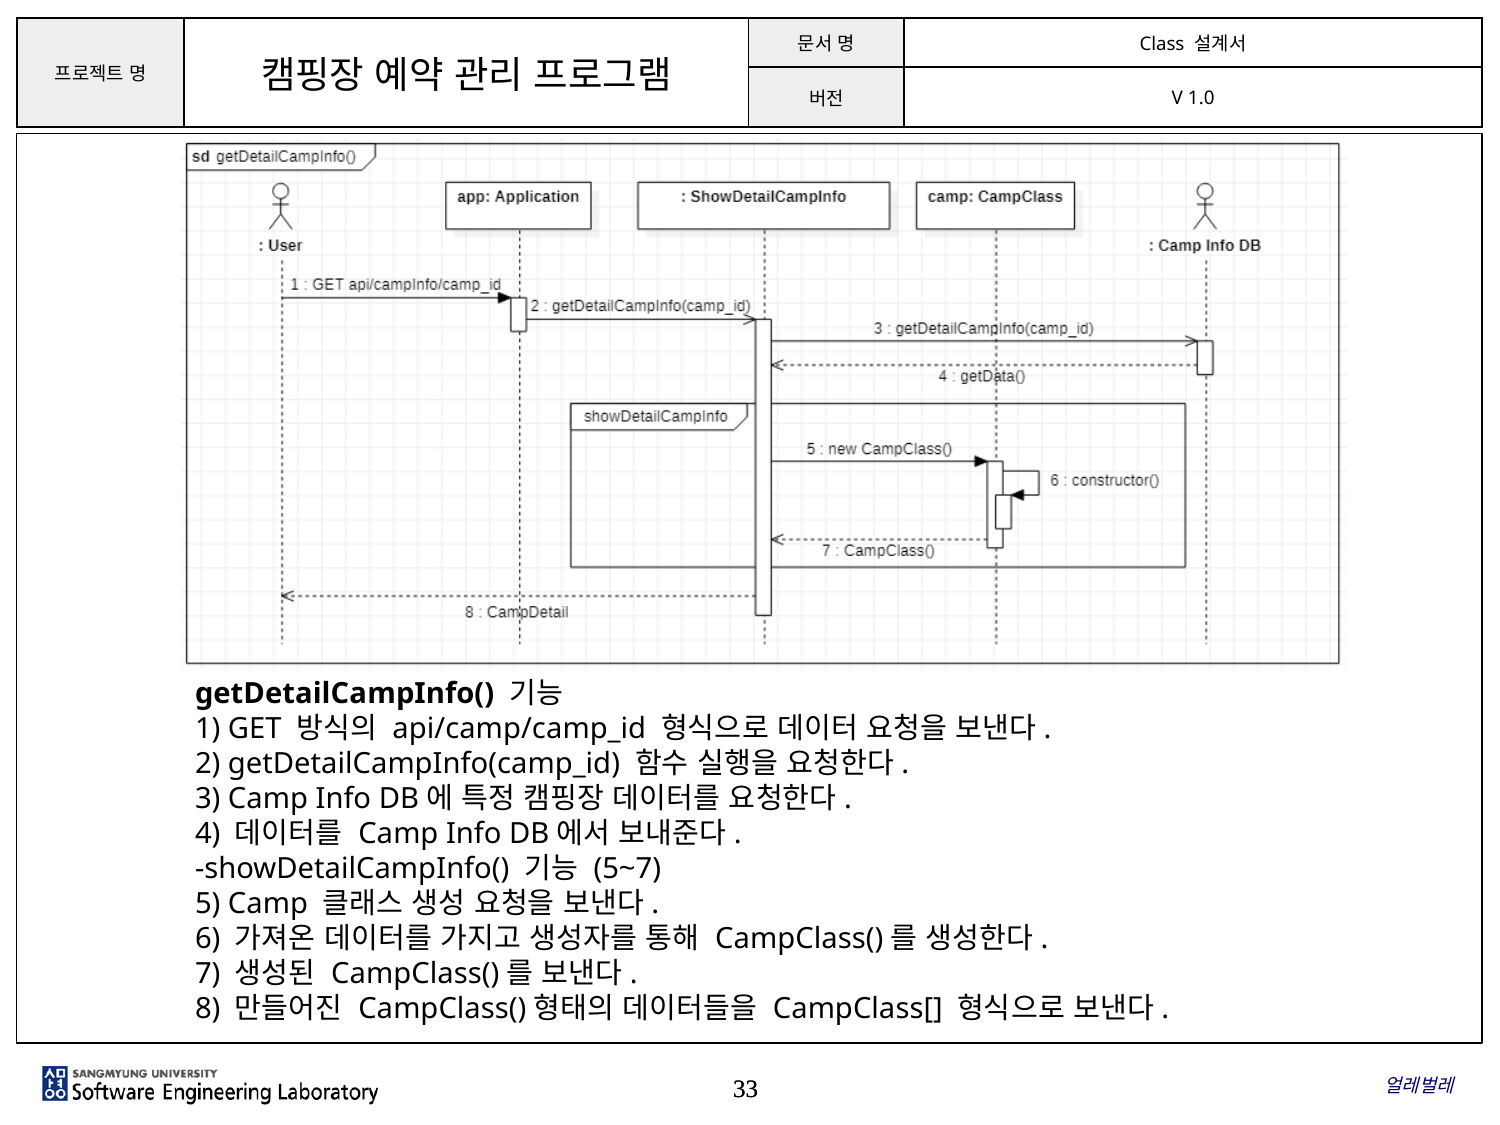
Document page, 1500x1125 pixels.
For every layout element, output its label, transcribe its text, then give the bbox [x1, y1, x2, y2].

picture [42, 1066, 382, 1106]
footer 얼레벌레 [994, 1060, 1454, 1110]
text_box getDetailCampInfo() 기능 1) GET 방식의 api/camp/camp_id 형식으로 데이터 요청을 보낸다. 2) getDetailCampInfo(camp_id) 함수 실행을 요청한다. 3) Camp Info DB에 특정 캠핑장 데이터를 요청한다. 4) 데이터를 Camp Info DB에서 보내준다. -showDetailCampInfo() 기능 (5~7) 5) Camp 클래스 생성 요청을 보낸다. 6) 가져온 데이터를 가지고 생성자를 통해 CampClass()를 생성한다. 7) 생성된 CampClass()를 보낸다. 8) 만들어진 CampClass()형태의 데이터들을 CampClass[] 형식으로 보낸다. [180, 667, 1381, 1032]
picture [181, 138, 1348, 669]
